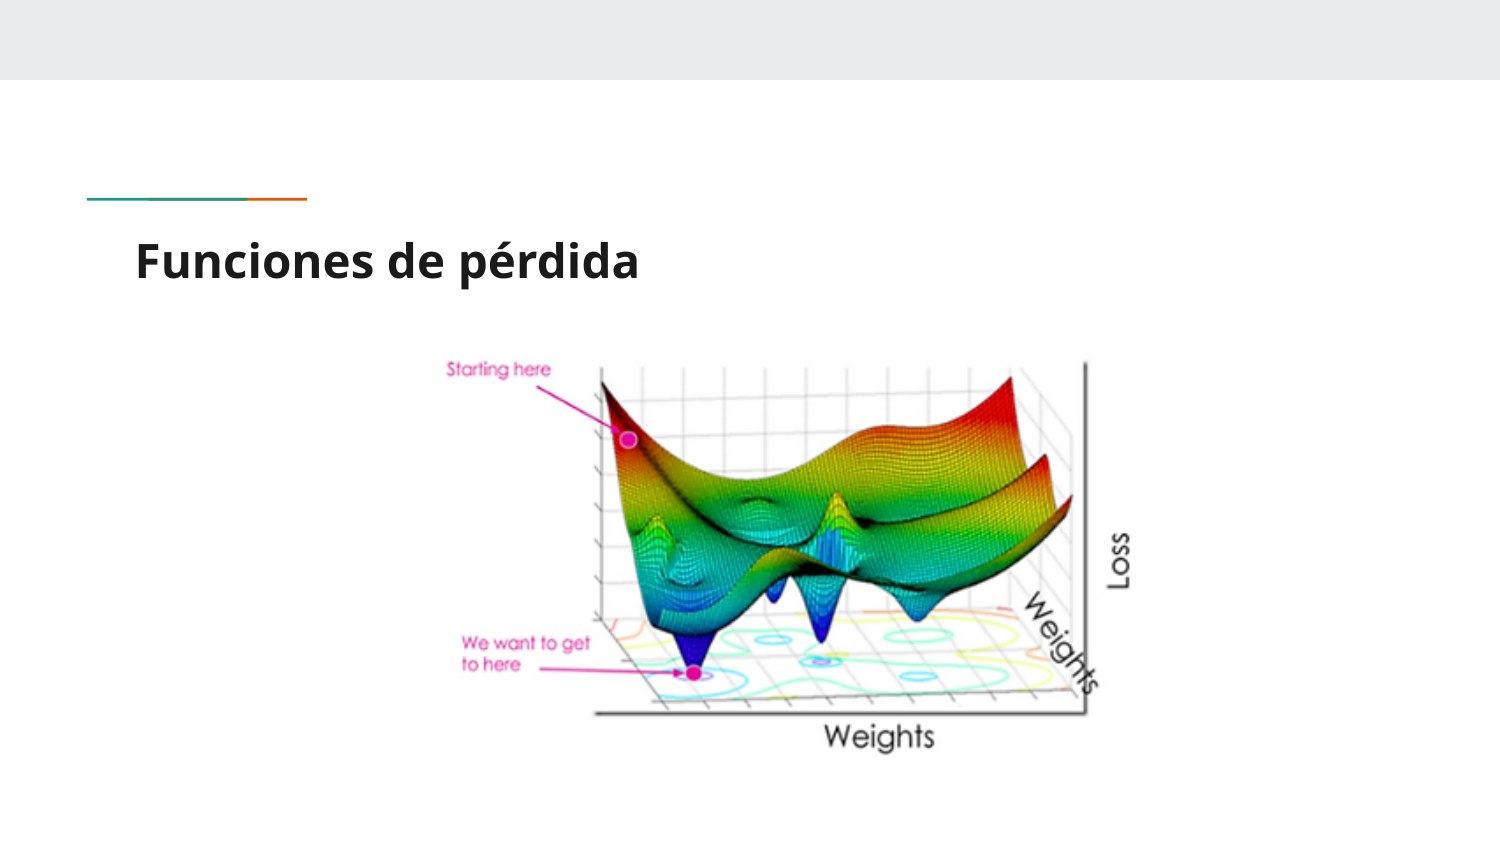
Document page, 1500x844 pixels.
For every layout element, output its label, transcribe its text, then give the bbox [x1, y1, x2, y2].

picture [441, 335, 1135, 758]
title Funciones de pérdida [119, 216, 1381, 305]
